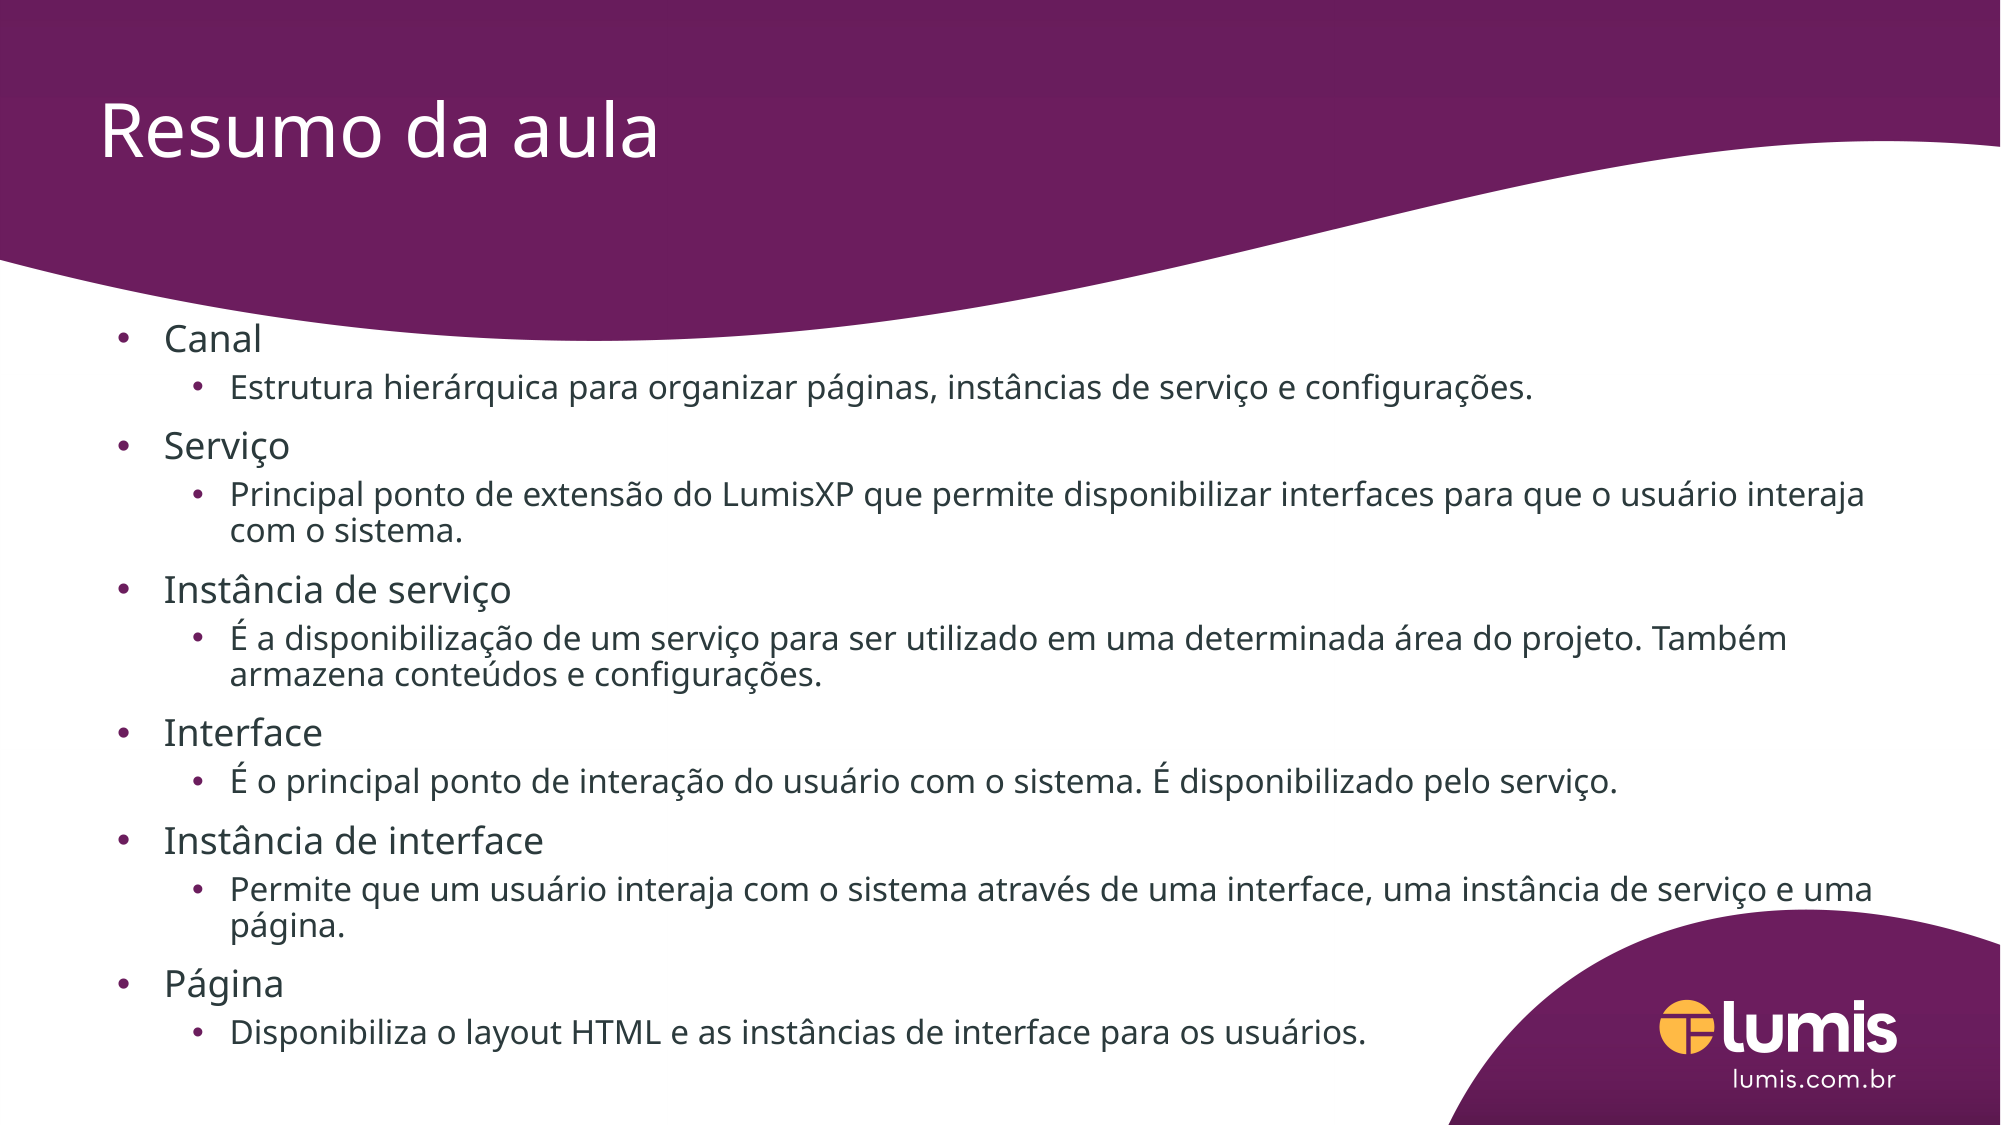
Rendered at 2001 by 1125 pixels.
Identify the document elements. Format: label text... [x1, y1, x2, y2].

title Resumo da aula [83, 84, 1809, 303]
picture [0, 0, 2001, 1125]
list Canal Estrutura hierárquica para organizar páginas, instâncias de serviço e configurações. Serviço Principal ponto de extensão do LumisXP que permite disponibilizar interfaces para que o usuário interaja com o sistema. Instância de serviço É a disponibilização de um serviço para ser utilizado em uma determinada área do projeto. Também armazena conteúdos e configurações. Interface É o principal ponto de interação do usuário com o sistema. É disponibilizado pelo serviço. Instância de interface Permite que um usuário interaja com o sistema através de uma interface, uma instância de serviço e uma página. Página Disponibiliza o layout HTML e as instâncias de interface para os usuários. [102, 312, 1898, 770]
